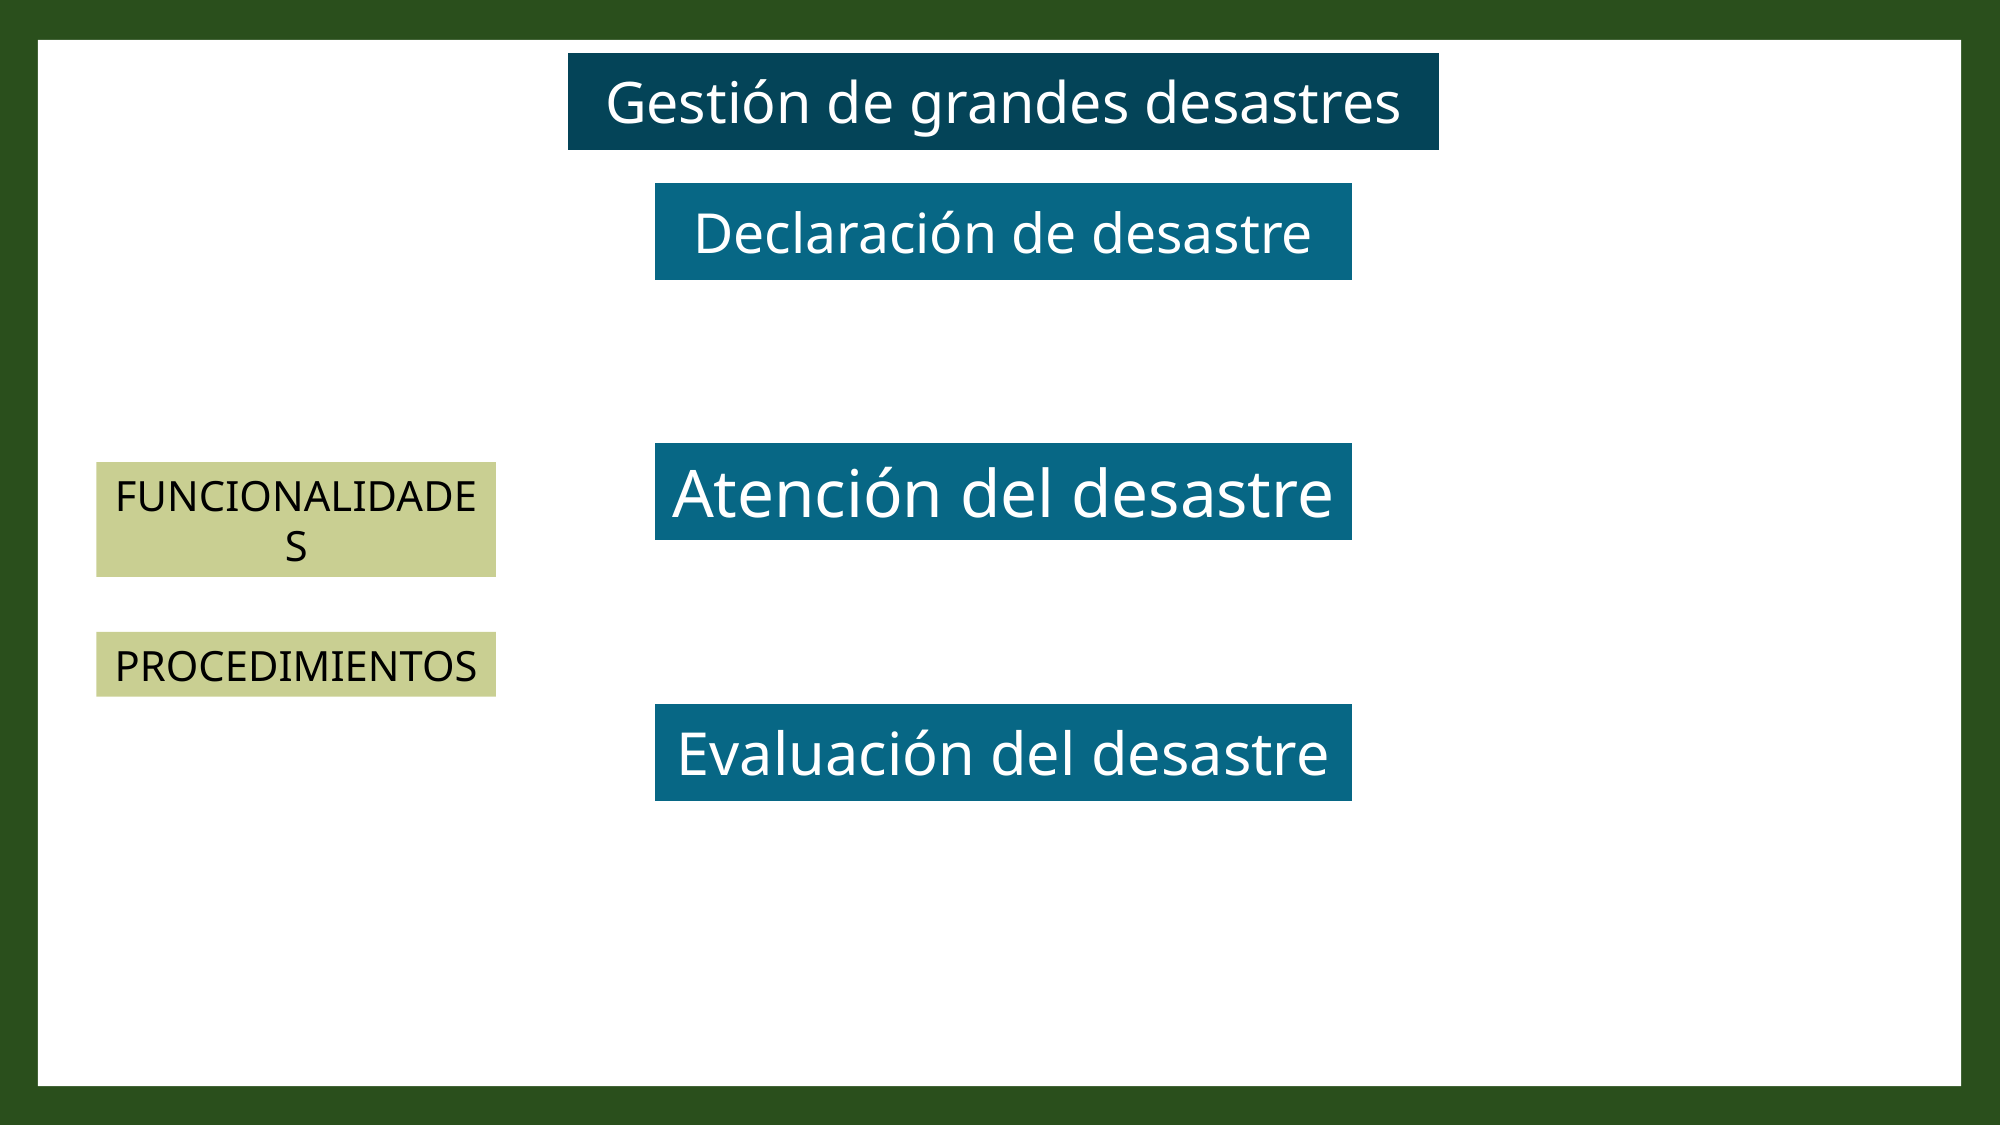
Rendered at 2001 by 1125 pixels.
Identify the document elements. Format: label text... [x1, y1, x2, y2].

text_box FUNCIONALIDADES [96, 462, 451, 577]
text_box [456, 50, 1551, 1064]
text_box PROCEDIMIENTOS [96, 631, 451, 697]
